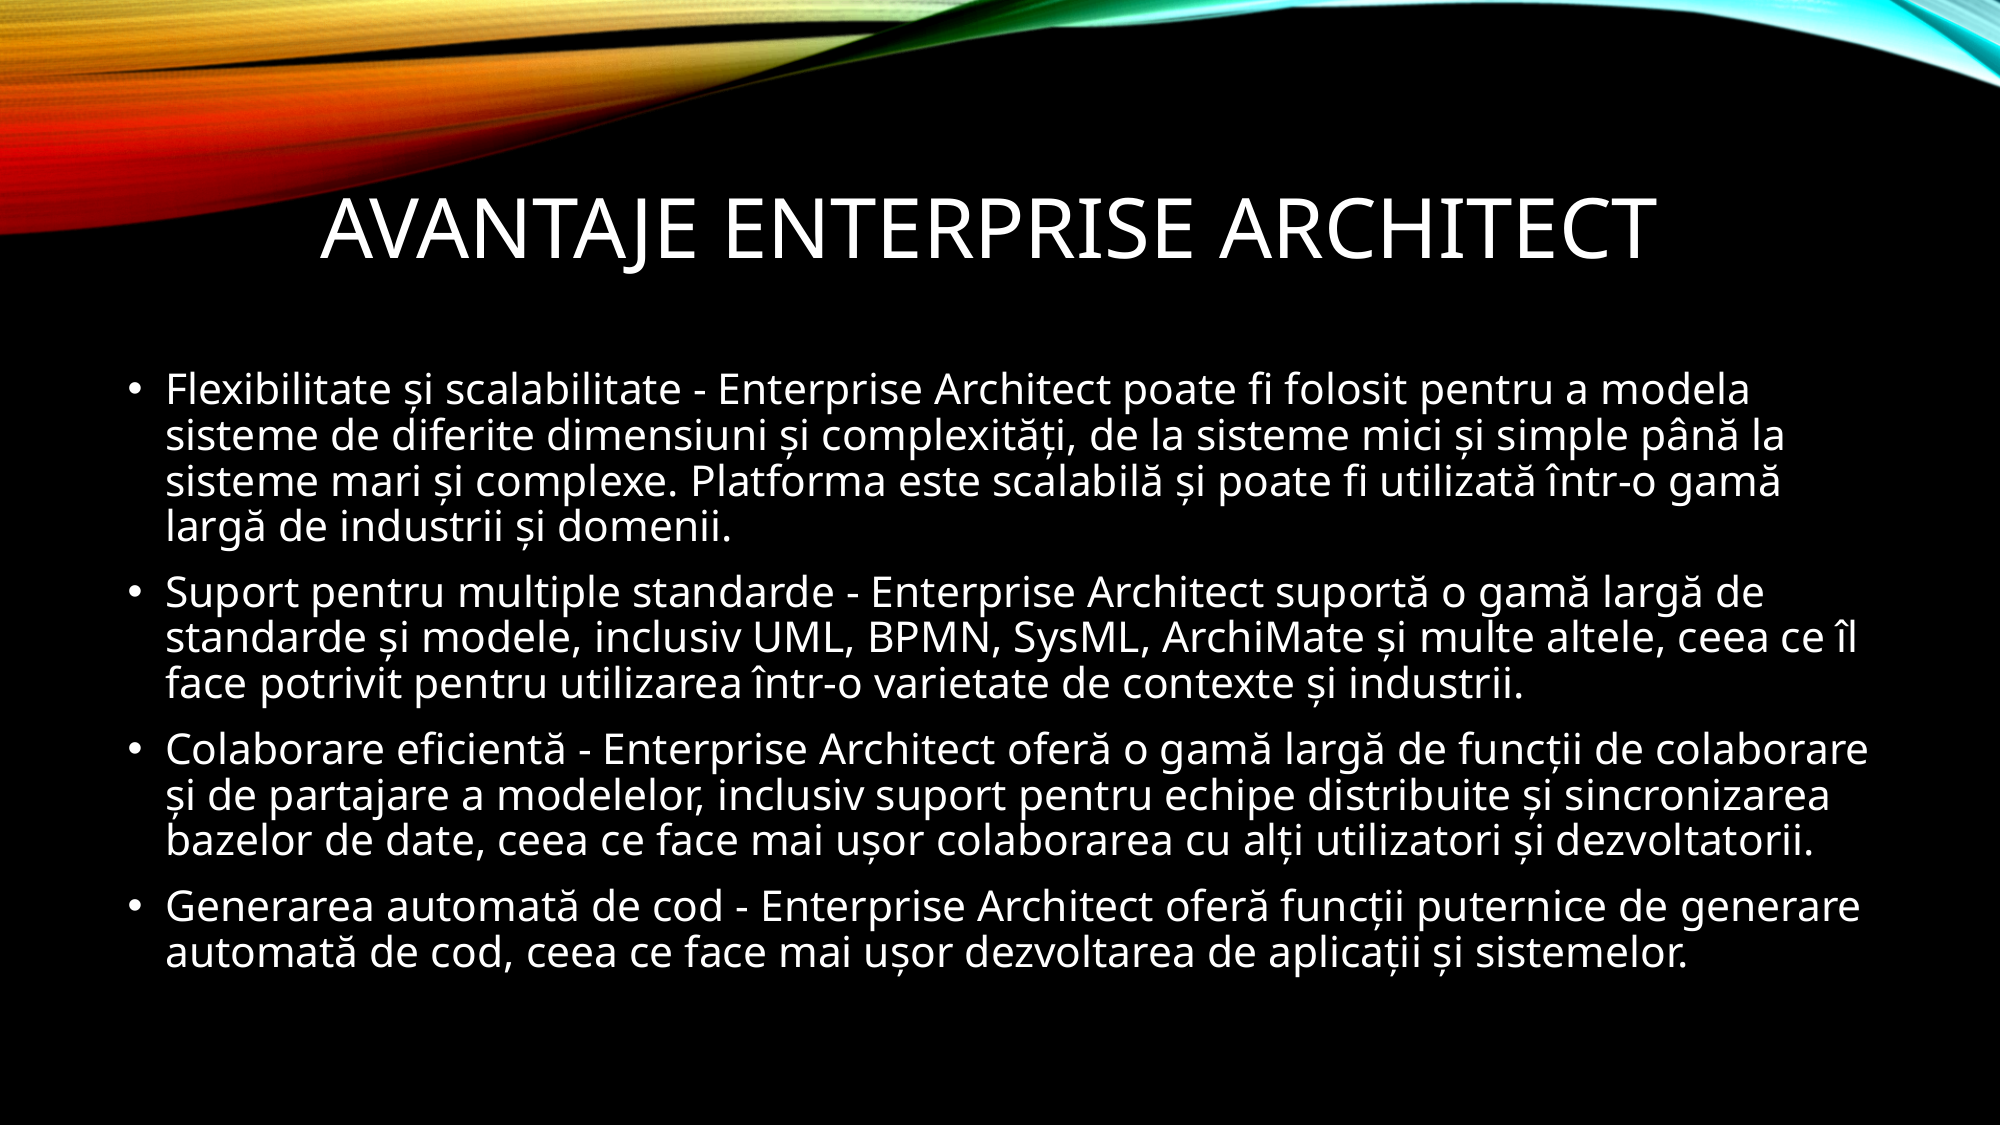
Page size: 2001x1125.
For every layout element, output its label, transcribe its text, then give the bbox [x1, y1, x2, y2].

picture [0, 0, 2000, 237]
list Flexibilitate și scalabilitate - Enterprise Architect poate fi folosit pentru a modela sisteme de diferite dimensiuni și complexități, de la sisteme mici și simple până la sisteme mari și complexe. Platforma este scalabilă și poate fi utilizată într-o gamă largă de industrii și domenii. Suport pentru multiple standarde - Enterprise Architect suportă o gamă largă de standarde și modele, inclusiv UML, BPMN, SysML, ArchiMate și multe altele, ceea ce îl face potrivit pentru utilizarea într-o varietate de contexte și industrii. Colaborare eficientă - Enterprise Architect oferă o gamă largă de funcții de colaborare și de partajare a modelelor, inclusiv suport pentru echipe distribuite și sincronizarea bazelor de date, ceea ce face mai ușor colaborarea cu alți utilizatori și dezvoltatorii. Generarea automată de cod - Enterprise Architect oferă funcții puternice de generare automată de cod, ceea ce face mai ușor dezvoltarea de aplicații și sistemelor. [112, 360, 1888, 1021]
title Avantaje enterprise Architect [112, 125, 1888, 338]
